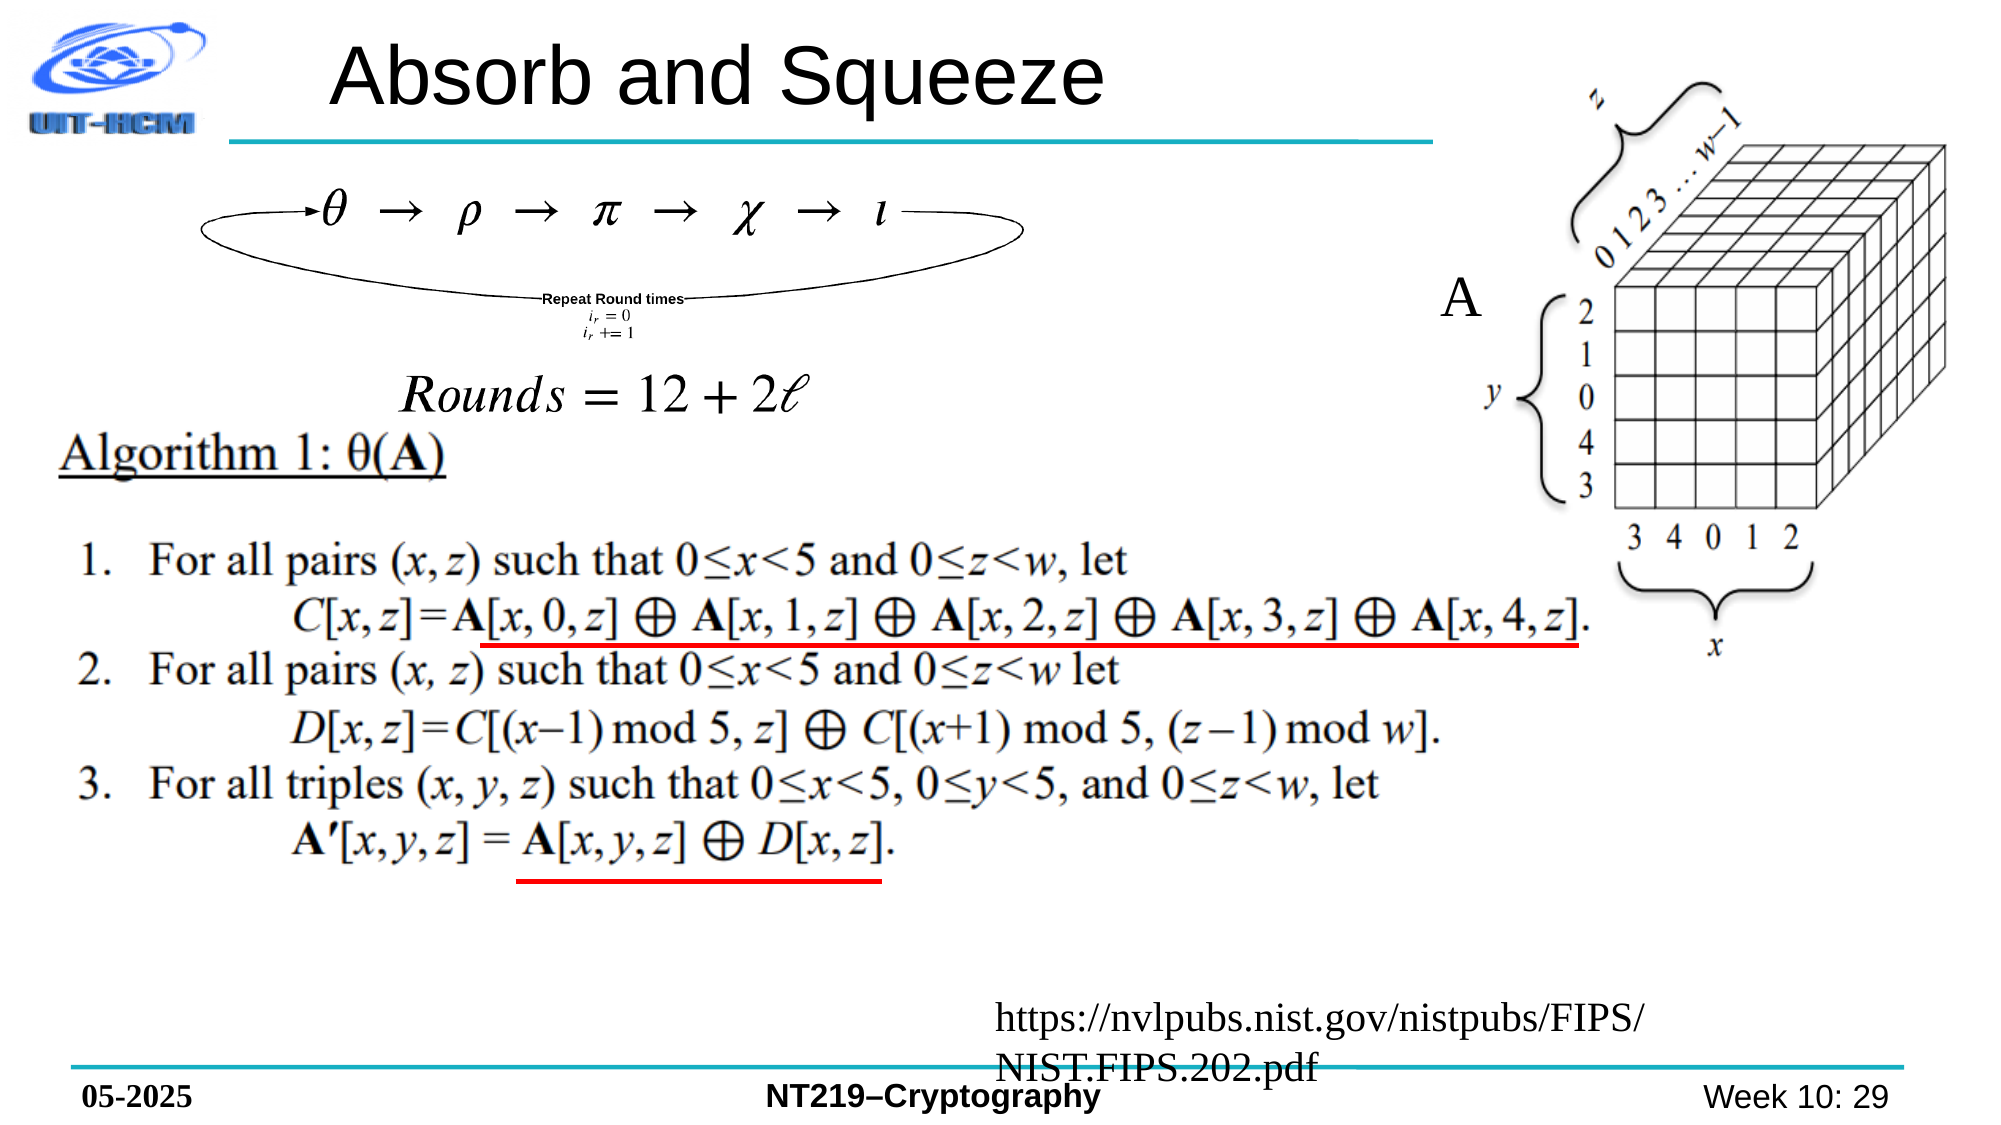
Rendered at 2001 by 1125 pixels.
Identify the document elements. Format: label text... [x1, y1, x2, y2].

picture [42, 148, 1044, 488]
picture [42, 26, 2000, 894]
text_box https://nvlpubs.nist.gov/nistpubs/FIPS/NIST.FIPS.202.pdf [980, 982, 1981, 1125]
title Absorb and Squeeze [314, 0, 1553, 143]
picture [7, 9, 229, 146]
